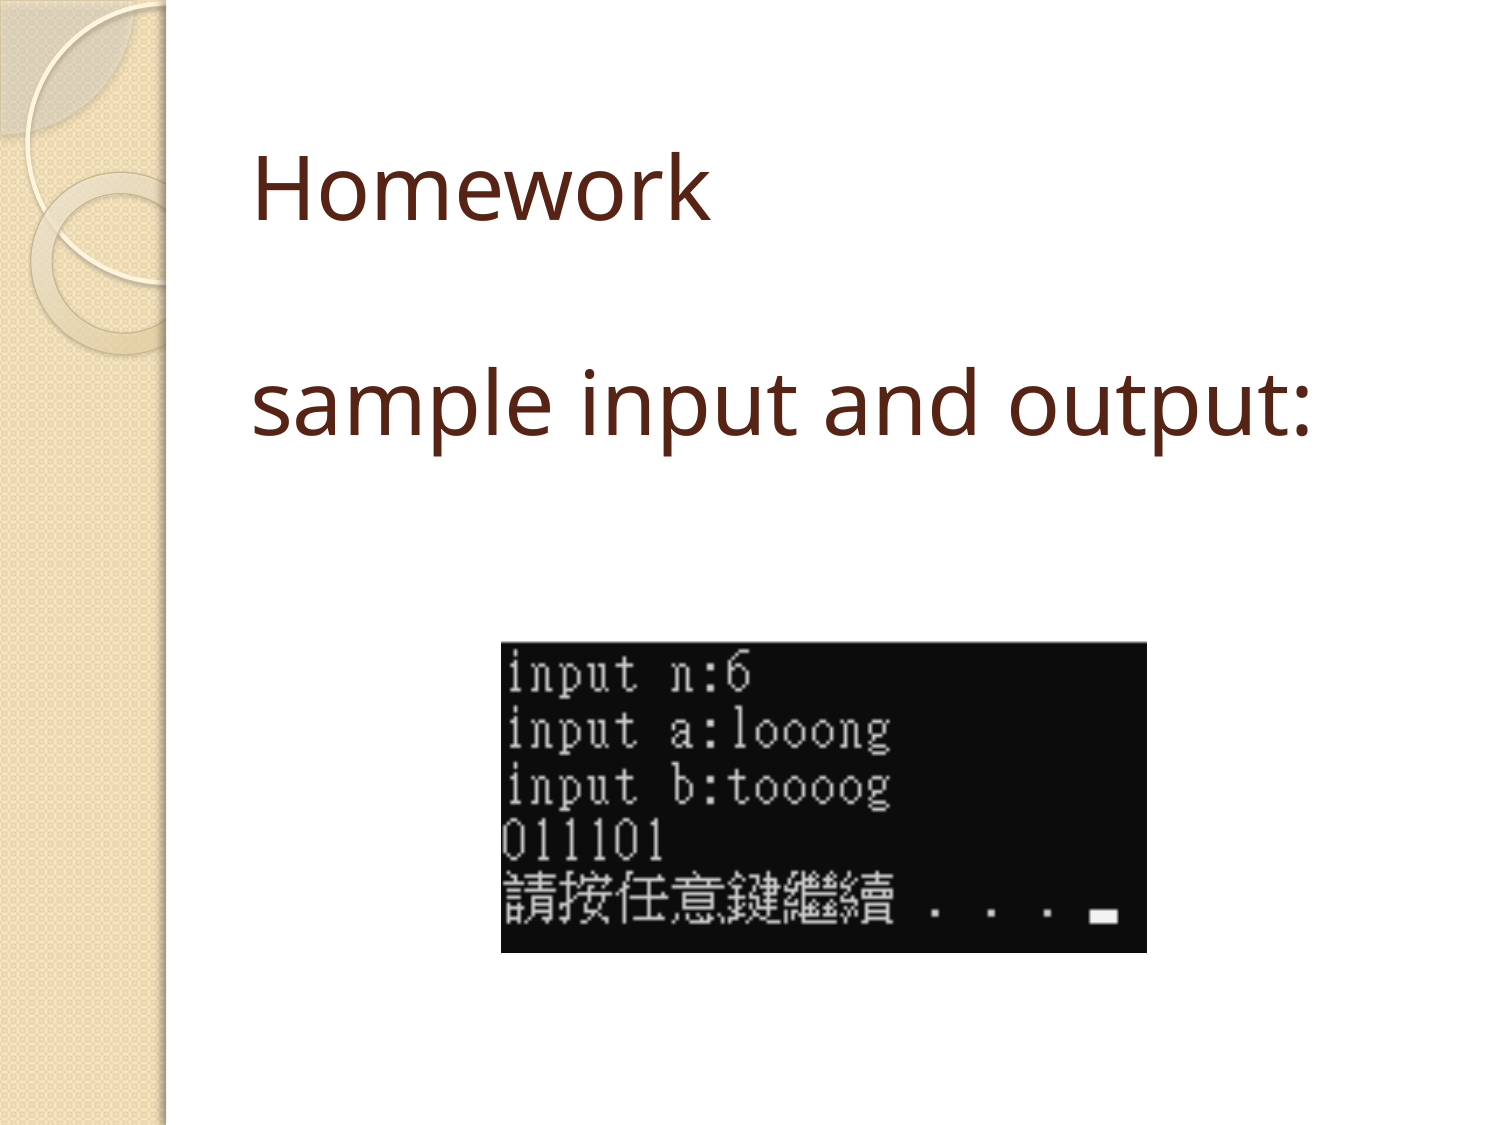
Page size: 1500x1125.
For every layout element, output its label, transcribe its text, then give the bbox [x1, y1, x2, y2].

title Homework sample input and output: [235, 45, 1466, 539]
picture [501, 633, 1147, 953]
